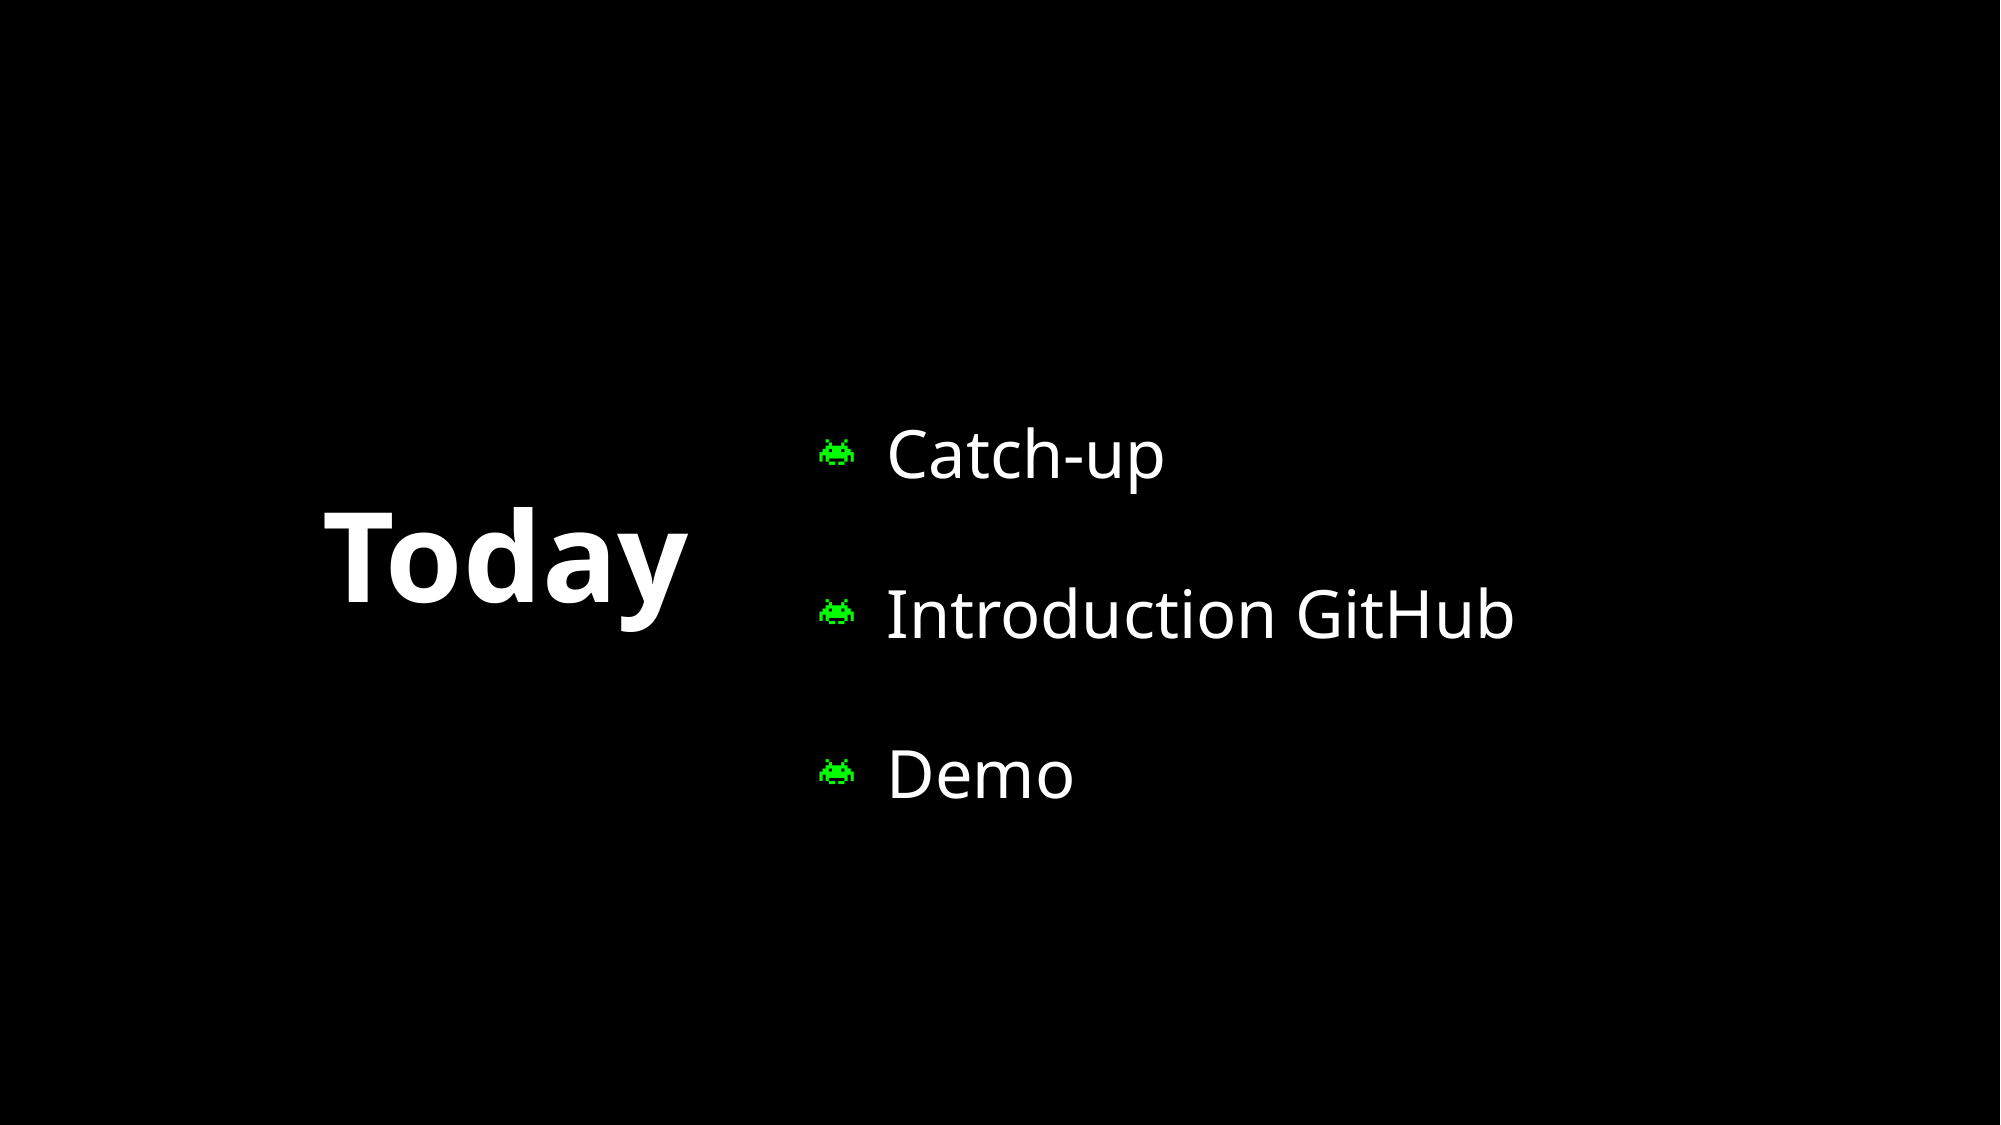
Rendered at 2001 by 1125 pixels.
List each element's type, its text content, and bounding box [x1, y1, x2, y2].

picture [813, 428, 860, 476]
text_box Today [68, 316, 944, 809]
text_box Catch-up Introduction GitHub Demo [798, 324, 2000, 899]
picture [813, 588, 860, 635]
picture [813, 748, 860, 795]
